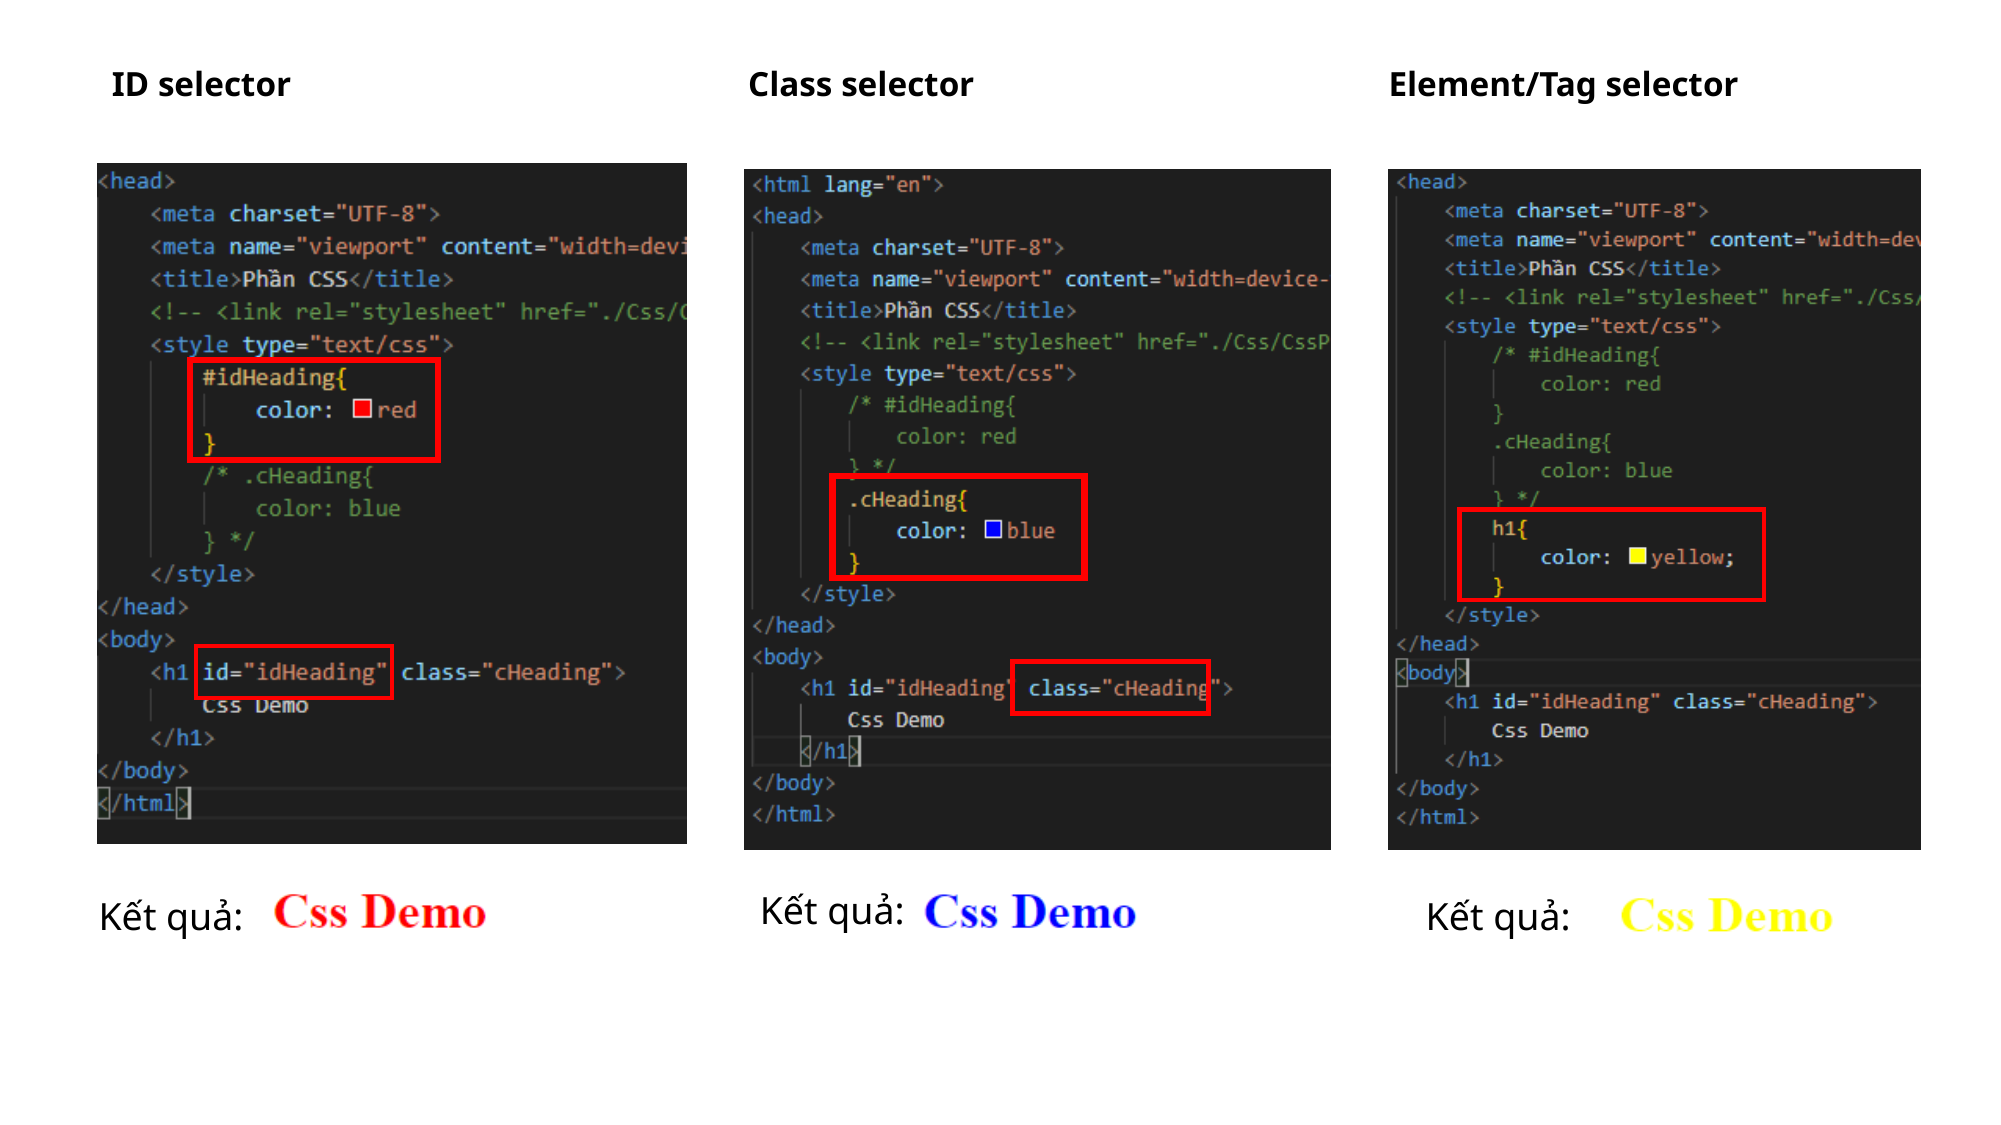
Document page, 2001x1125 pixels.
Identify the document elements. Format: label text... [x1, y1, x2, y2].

picture [267, 866, 517, 966]
text_box Element/Tag selector [1373, 56, 1823, 111]
text_box Kết quả: [83, 885, 259, 946]
text_box Kết quả: [745, 879, 911, 940]
text_box ID selector [97, 56, 546, 111]
text_box Kết quả: [1410, 885, 1586, 946]
picture [1388, 169, 1921, 850]
text_box Class selector [733, 56, 1183, 111]
picture [96, 163, 688, 844]
picture [911, 860, 1173, 966]
picture [1611, 875, 1891, 974]
picture [744, 169, 1331, 850]
